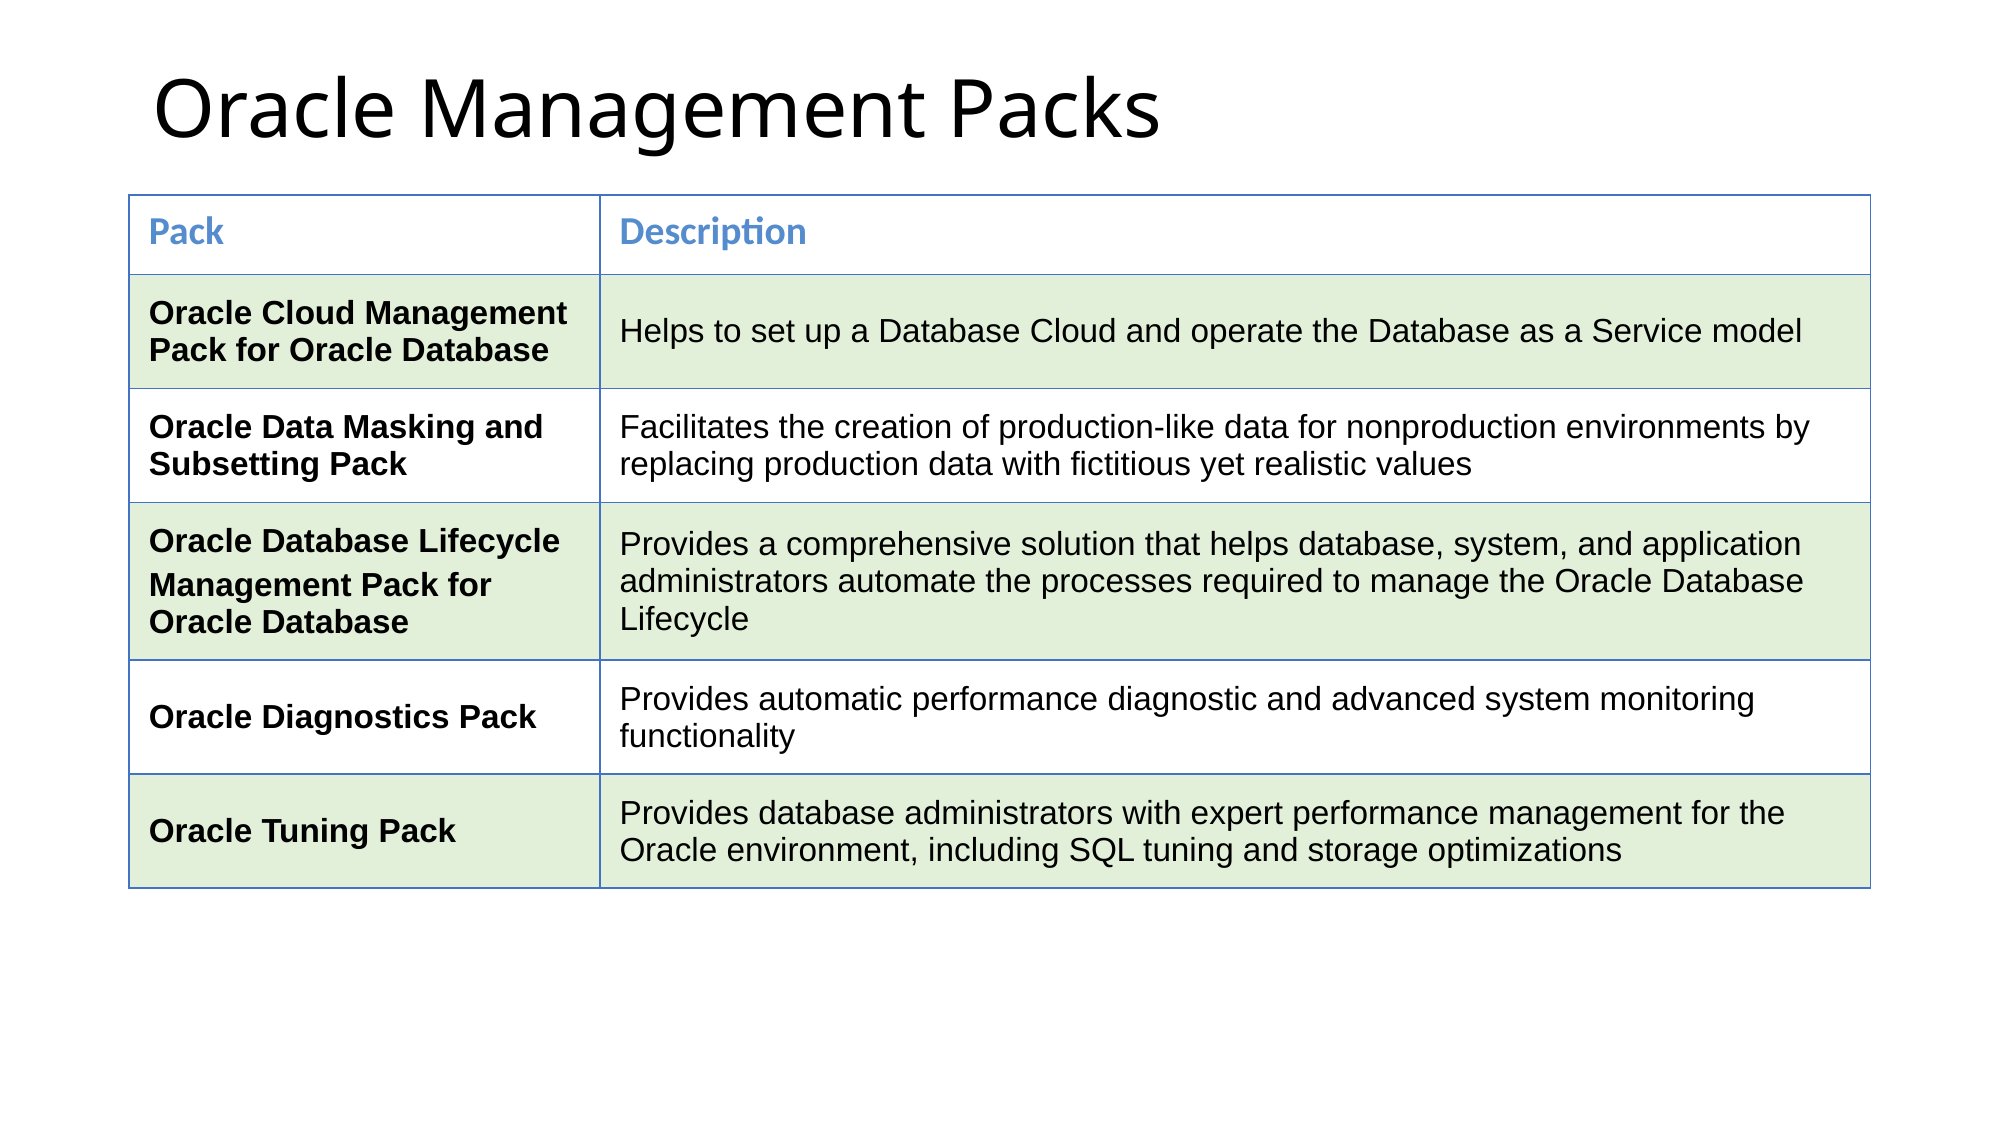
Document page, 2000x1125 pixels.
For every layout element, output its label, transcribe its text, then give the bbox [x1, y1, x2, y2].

table_cell Oracle Data Masking and Subsetting Pack [130, 389, 599, 502]
table_header Description [601, 196, 1870, 274]
table_cell Facilitates the creation of production-like data for nonproduction environments by replacing production data with fictitious yet realistic values [601, 389, 1870, 502]
title Oracle Management Packs [137, 59, 1763, 163]
table_cell Provides automatic performance diagnostic and advanced system monitoring functionality [601, 661, 1870, 773]
table_cell Oracle Tuning Pack [130, 775, 599, 887]
table_cell Oracle Cloud Management Pack for Oracle Database [130, 275, 599, 388]
table_cell Oracle Database Lifecycle Management Pack for Oracle Database [130, 503, 599, 659]
table_cell Helps to set up a Database Cloud and operate the Database as a Service model [601, 275, 1870, 388]
table_cell Provides a comprehensive solution that helps database, system, and application administrators automate the processes required to manage the Oracle Database Lifecycle [601, 503, 1870, 659]
table_header Pack [130, 196, 599, 274]
table_cell Oracle Diagnostics Pack [130, 661, 599, 773]
table_cell Provides database administrators with expert performance management for the Oracle environment, including SQL tuning and storage optimizations [601, 775, 1870, 887]
